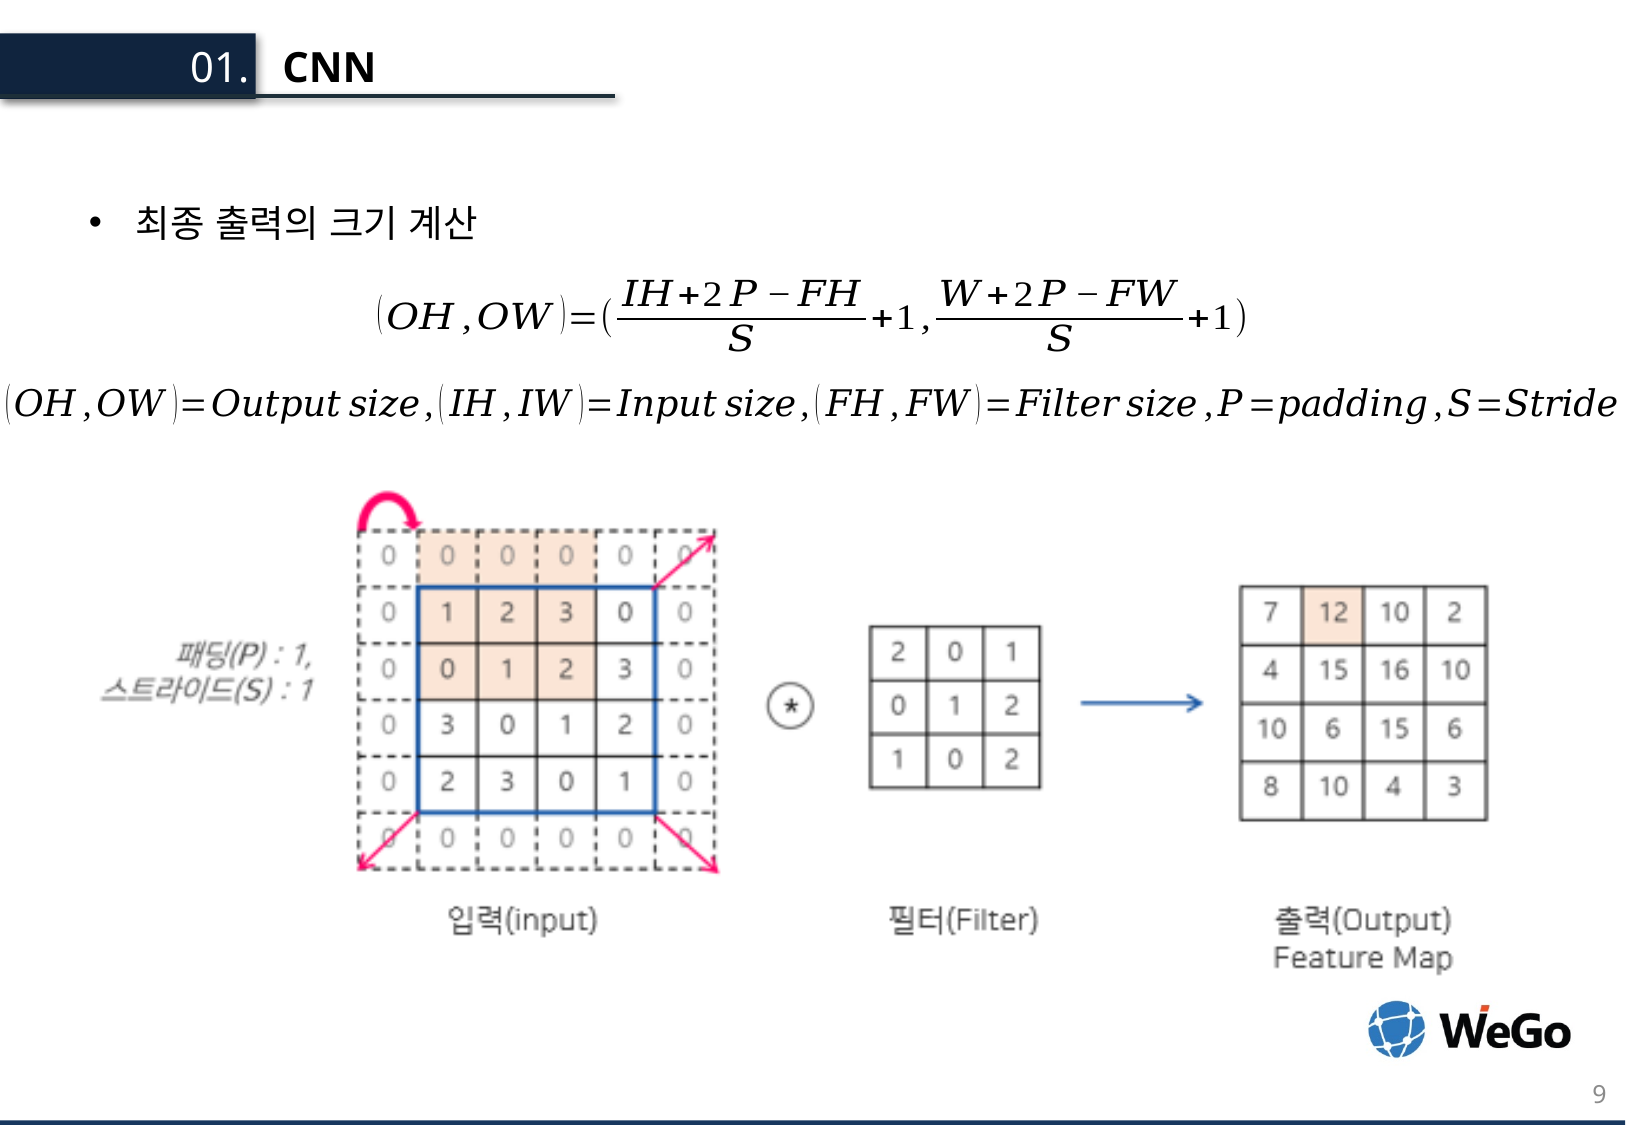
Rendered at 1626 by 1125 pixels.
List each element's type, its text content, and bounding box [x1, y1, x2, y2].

text_box CNN [267, 33, 392, 95]
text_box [0, 33, 263, 95]
picture [44, 482, 1494, 978]
picture [1355, 990, 1590, 1065]
text_box 최종 출력의 크기 계산 [74, 147, 1551, 252]
slide_number 9 [1242, 1065, 1622, 1125]
